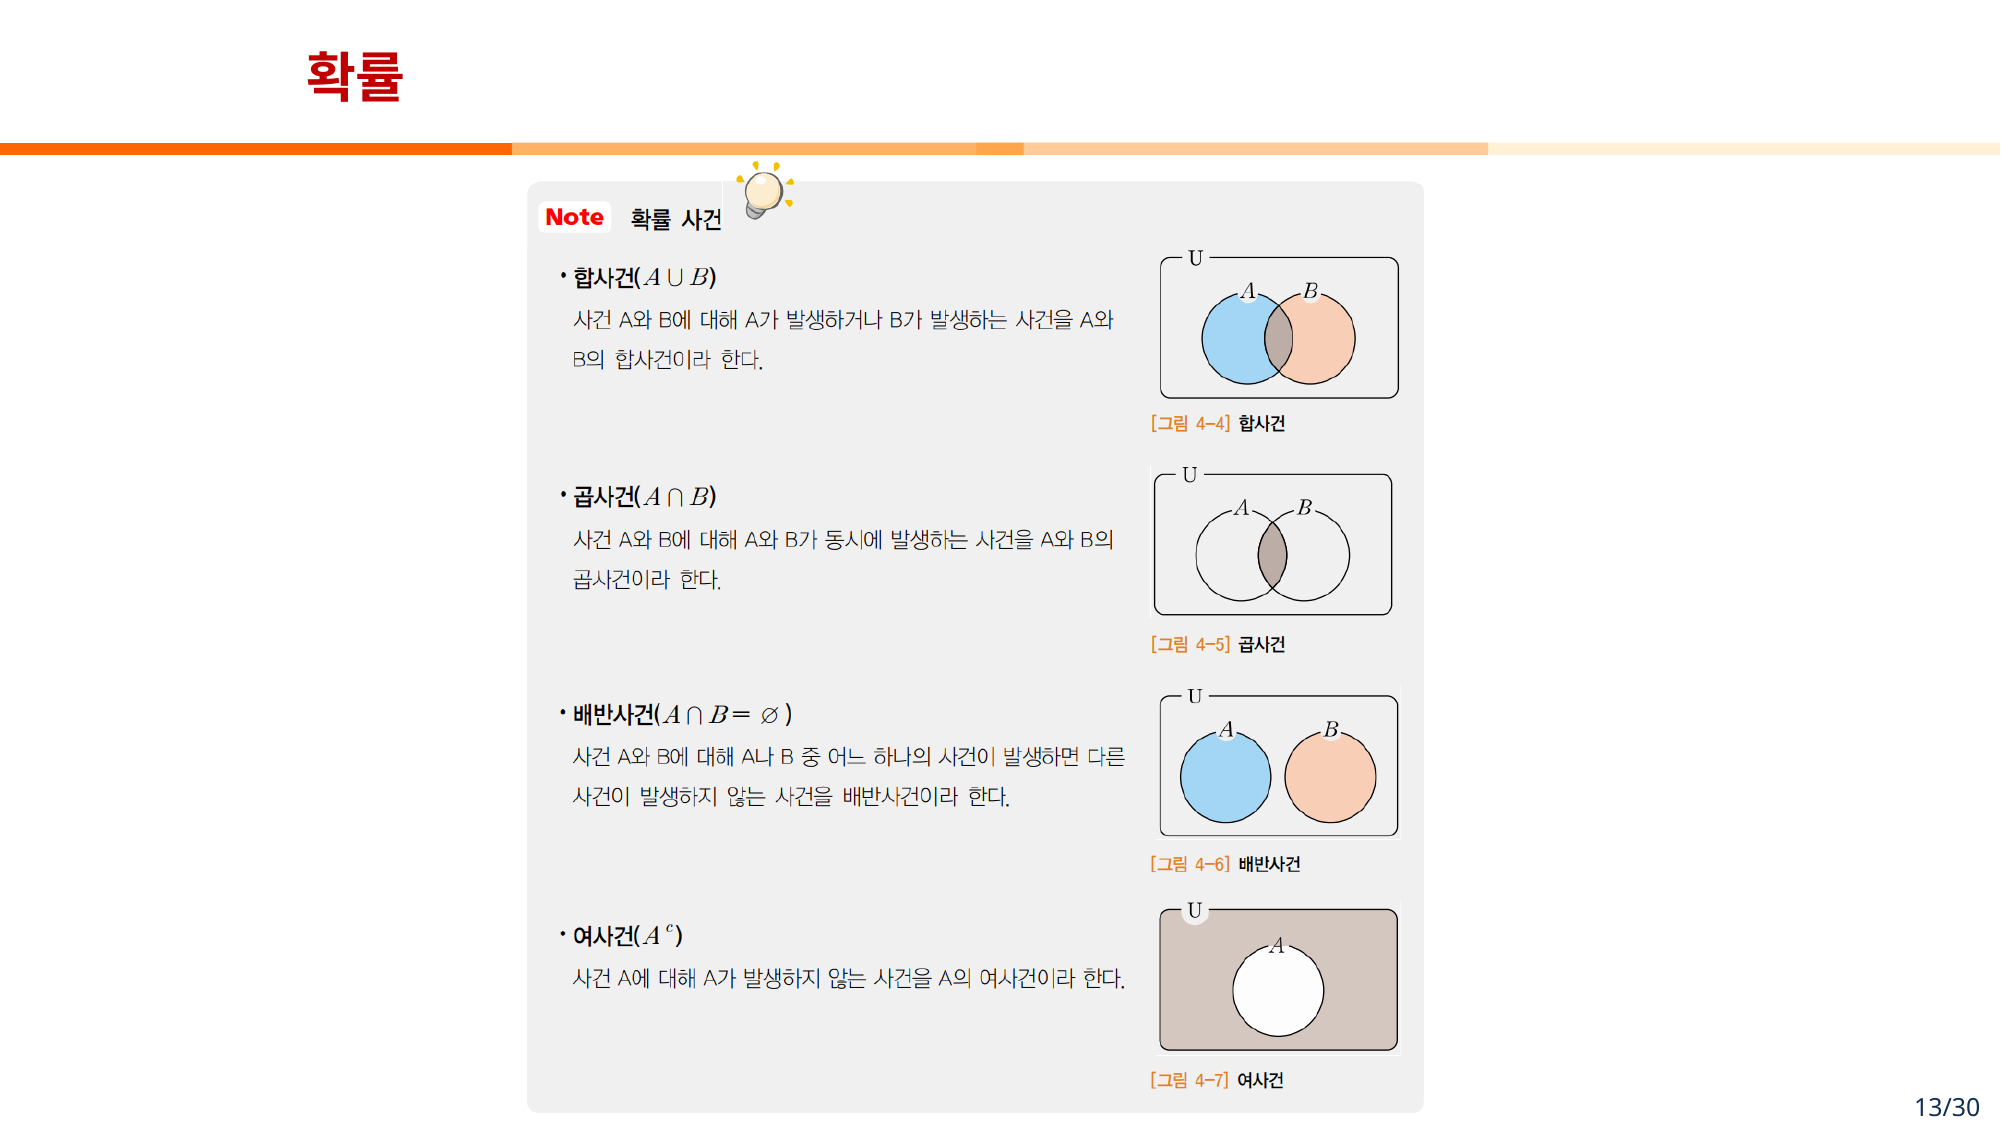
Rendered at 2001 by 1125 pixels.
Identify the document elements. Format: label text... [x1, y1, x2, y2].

title 확률 [291, 31, 1532, 122]
picture [527, 160, 1424, 1113]
